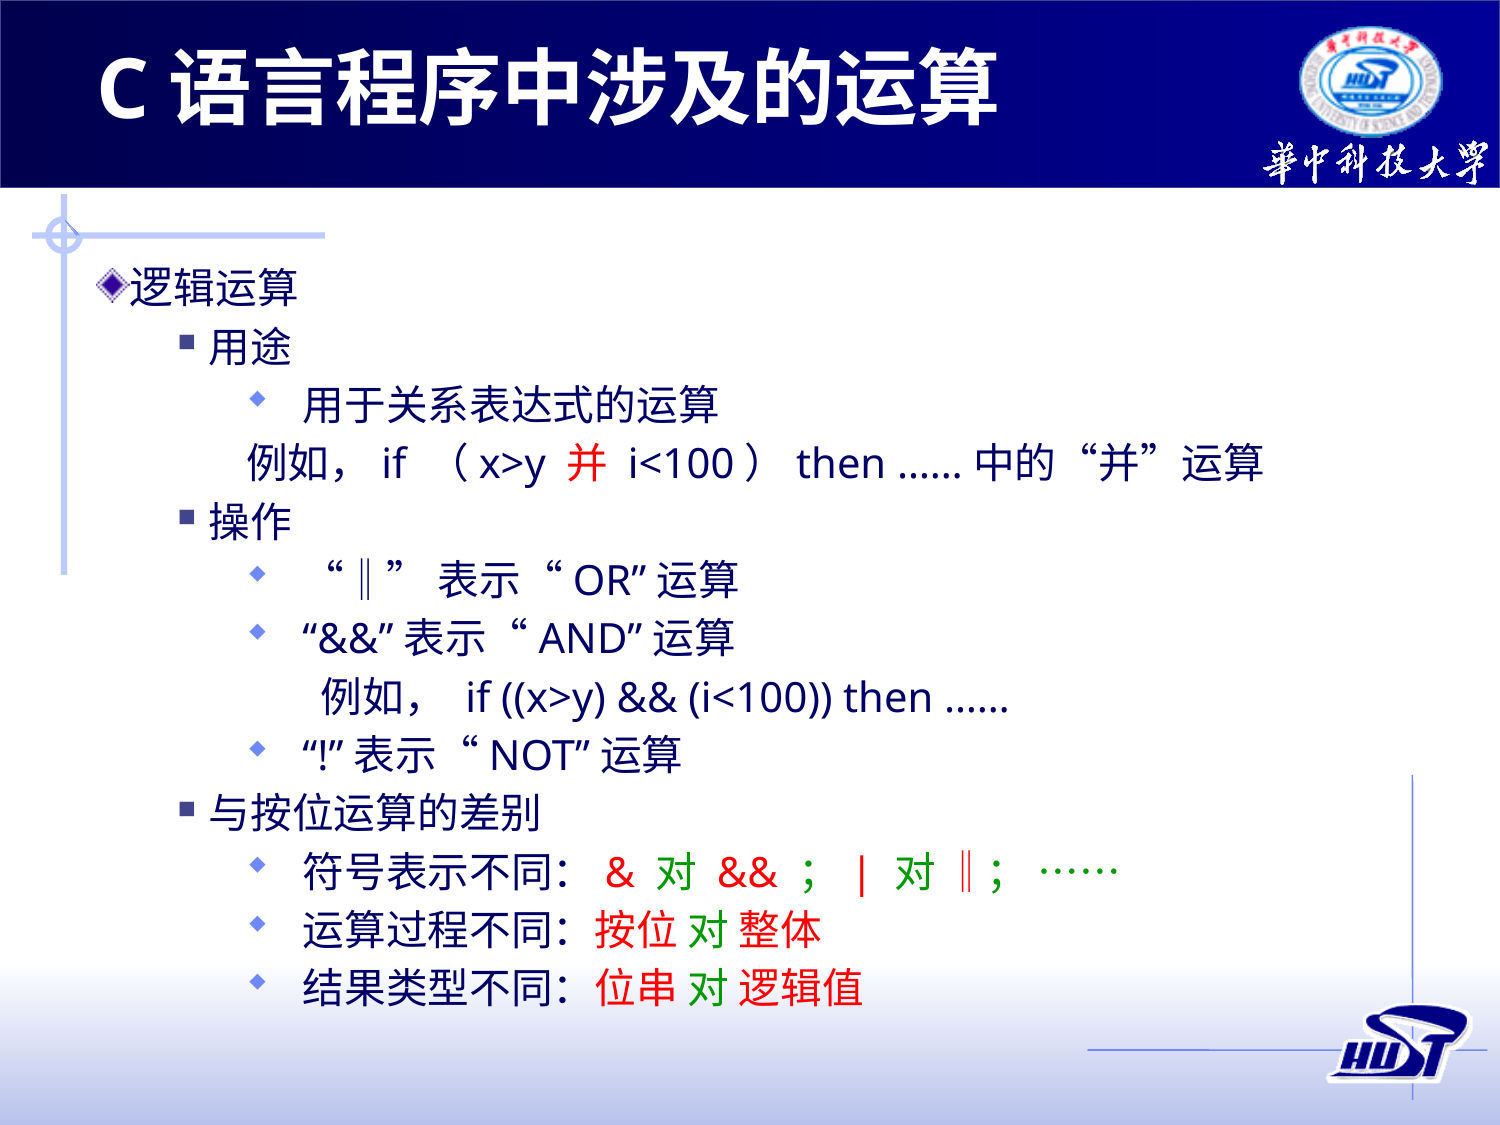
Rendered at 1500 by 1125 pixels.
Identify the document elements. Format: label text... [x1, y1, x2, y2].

list 逻辑运算 用途 用于关系表达式的运算 例如，if （x>y 并 i<100）then ……中的“并”运算 操作 “‖”表示“OR”运算 “&&”表示“AND”运算 例如， if ((x>y) && (i<100)) then …… “!”表示“NOT”运算 与按位运算的差别 符号表示不同：& 对 && ；| 对 ‖； …… 运算过程不同：按位 对 整体 结果类型不同：位串 对 逻辑值 [85, 255, 1430, 1017]
picture [1299, 26, 1443, 138]
picture [1436, 140, 1488, 185]
picture [96, 268, 130, 303]
title C语言程序中涉及的运算 [85, 30, 1436, 228]
